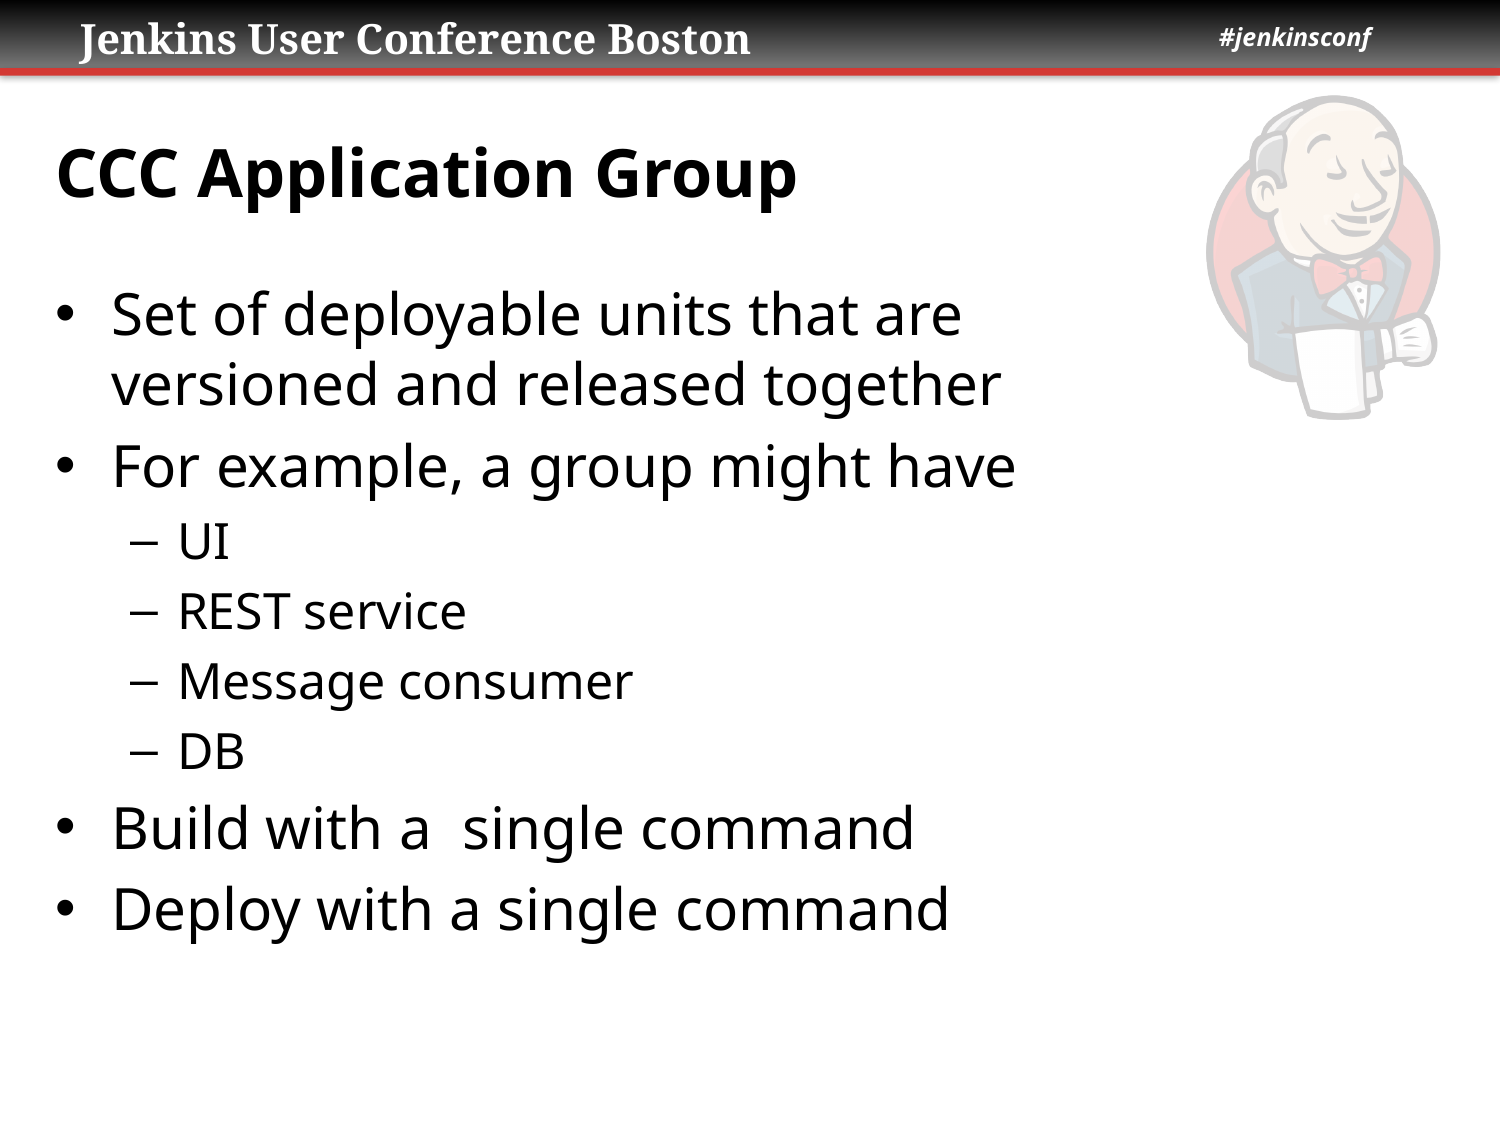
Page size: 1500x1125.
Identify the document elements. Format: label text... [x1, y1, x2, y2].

title CCC Application Group [40, 95, 1425, 246]
list Set of deployable units that are versioned and released together For example, a group might have UI REST service Message consumer DB Build with a single command Deploy with a single command [40, 270, 1391, 1035]
